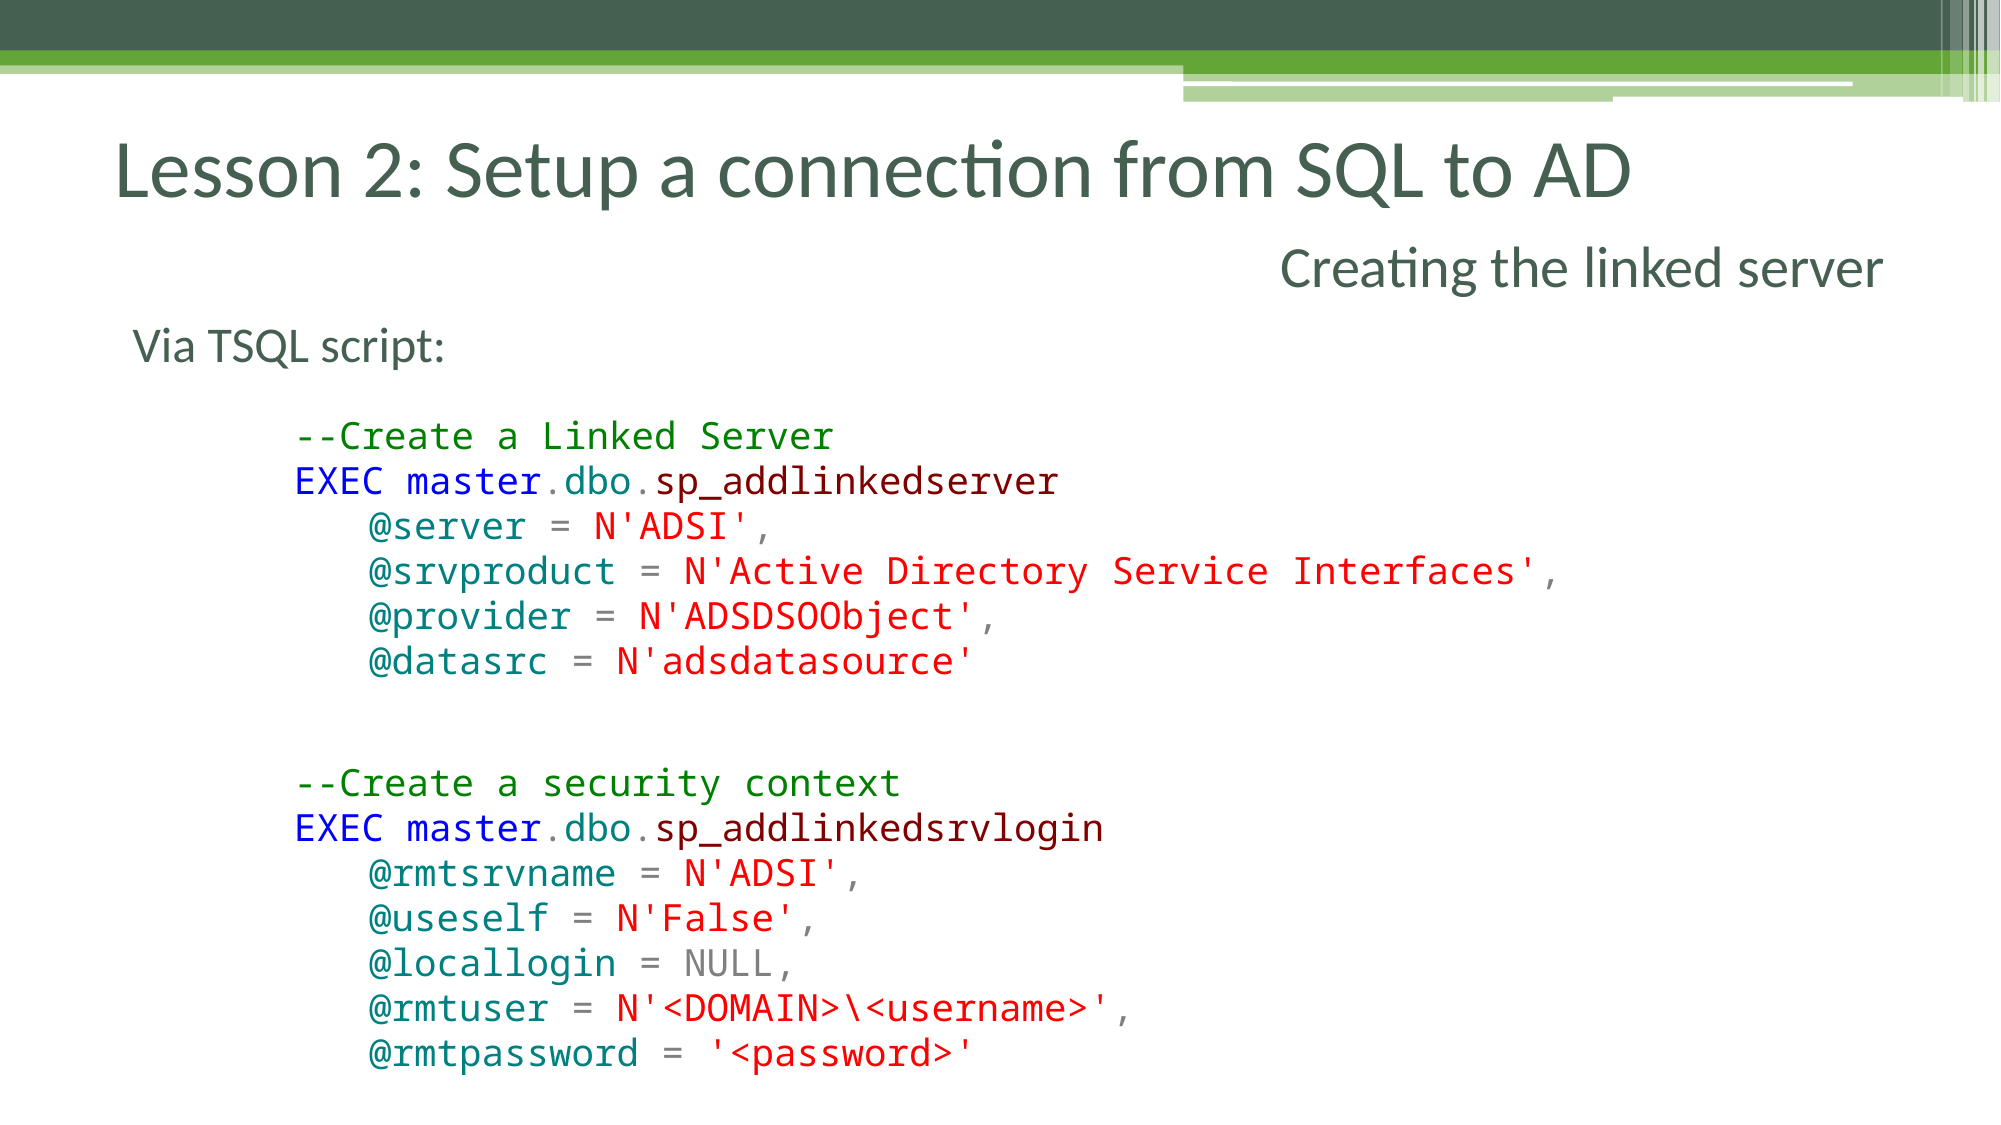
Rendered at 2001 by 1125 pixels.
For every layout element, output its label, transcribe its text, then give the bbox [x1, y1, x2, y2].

text_box --Create a Linked Server EXEC master.dbo.sp_addlinkedserver @server = N'ADSI', @srvproduct = N'Active Directory Service Interfaces', @provider = N'ADSDSOObject', @datasrc = N'adsdatasource' [279, 404, 1612, 690]
text_box --Create a security context EXEC master.dbo.sp_addlinkedsrvlogin @rmtsrvname = N'ADSI', @useself = N'False', @locallogin = NULL, @rmtuser = N'<DOMAIN>\<username>', @rmtpassword = '<password>' [279, 751, 1550, 1082]
title Lesson 2: Setup a connection from SQL to AD [99, 76, 1900, 252]
list Creating the linked server [99, 252, 1900, 305]
text_box Via TSQL script: [99, 305, 1900, 391]
